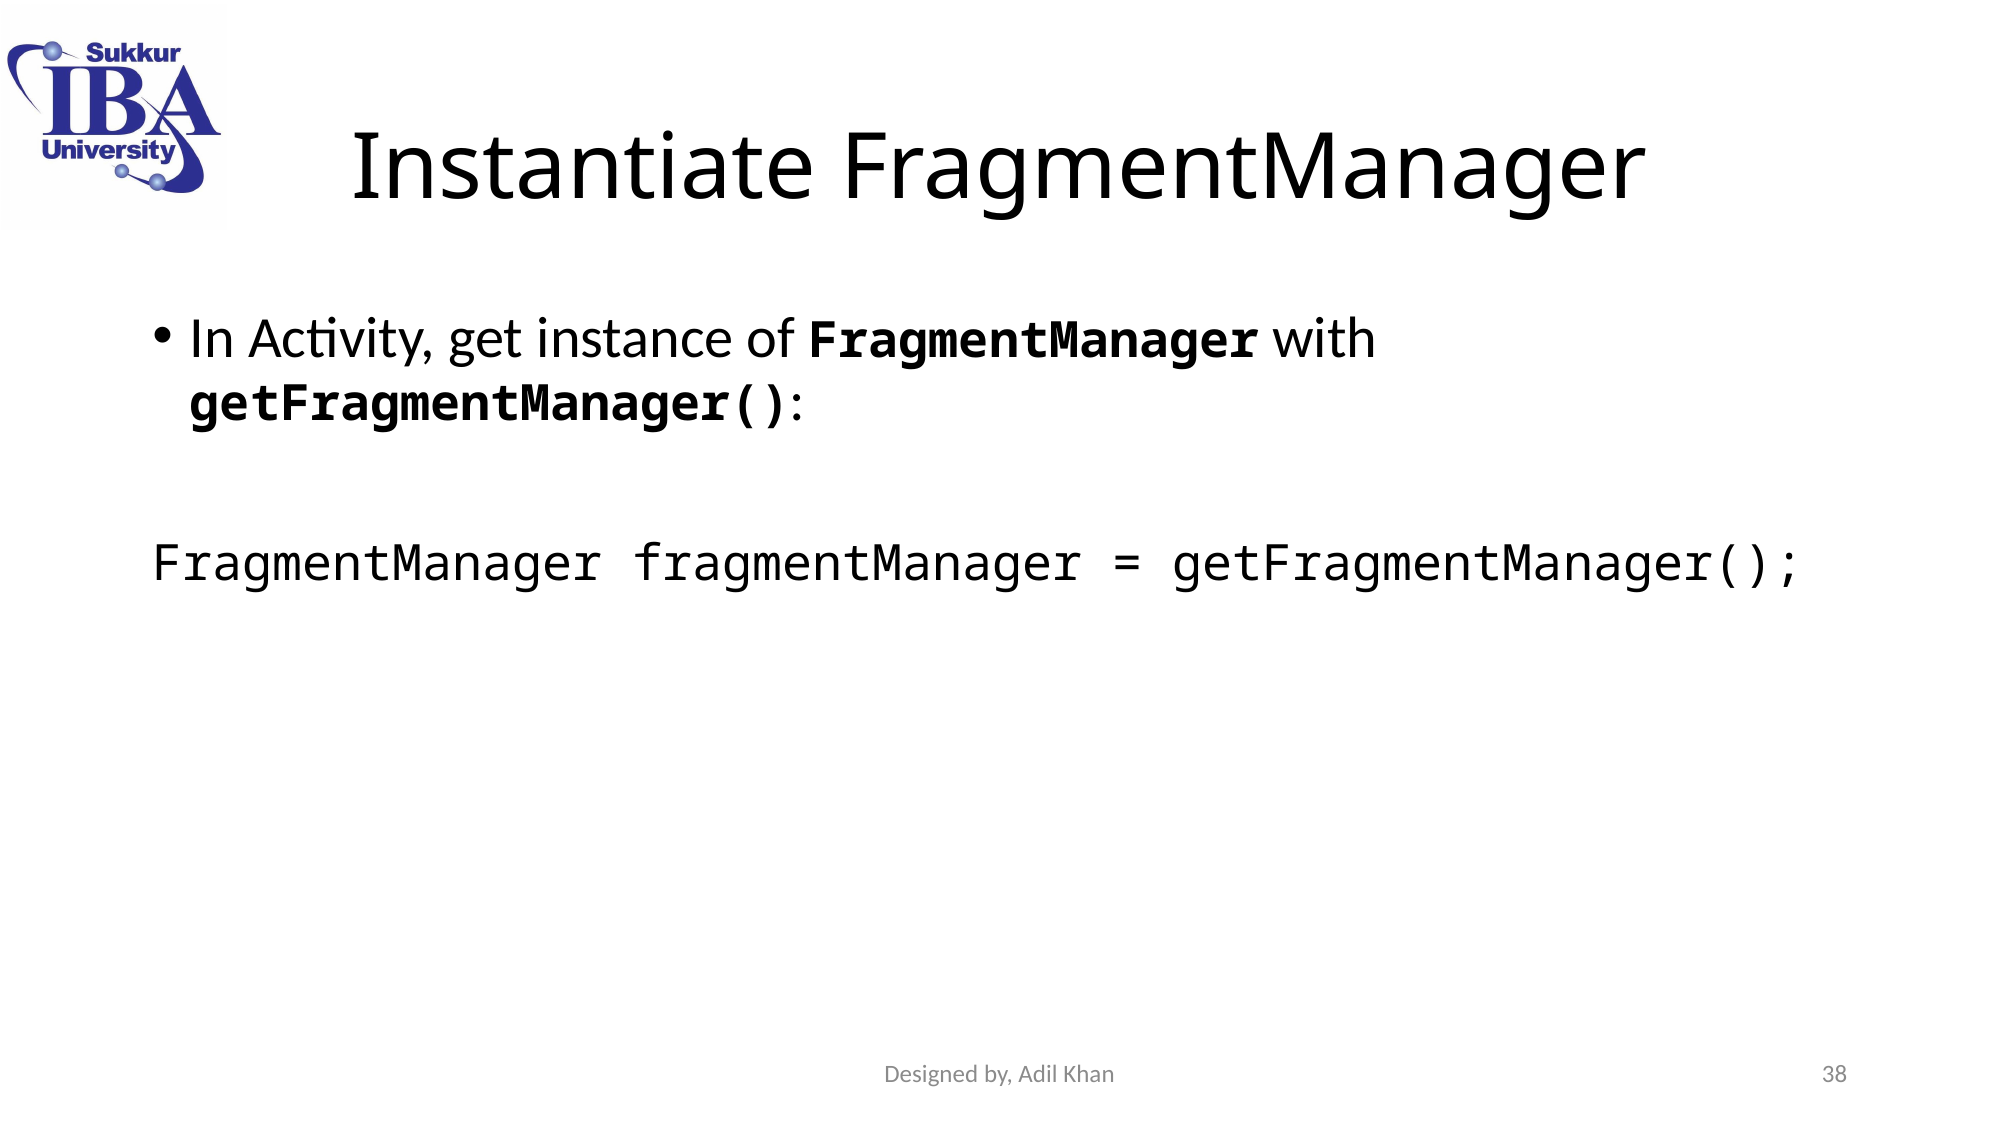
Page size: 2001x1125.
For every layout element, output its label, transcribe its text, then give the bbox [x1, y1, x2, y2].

list In Activity, get instance of FragmentManager with getFragmentManager(): FragmentManager fragmentManager = getFragmentManager(); [137, 299, 1863, 1014]
footer Designed by, Adil Khan [662, 1042, 1338, 1103]
slide_number 38 [1412, 1042, 1863, 1103]
picture [1, 4, 227, 230]
title Instantiate FragmentManager [137, 59, 1863, 278]
